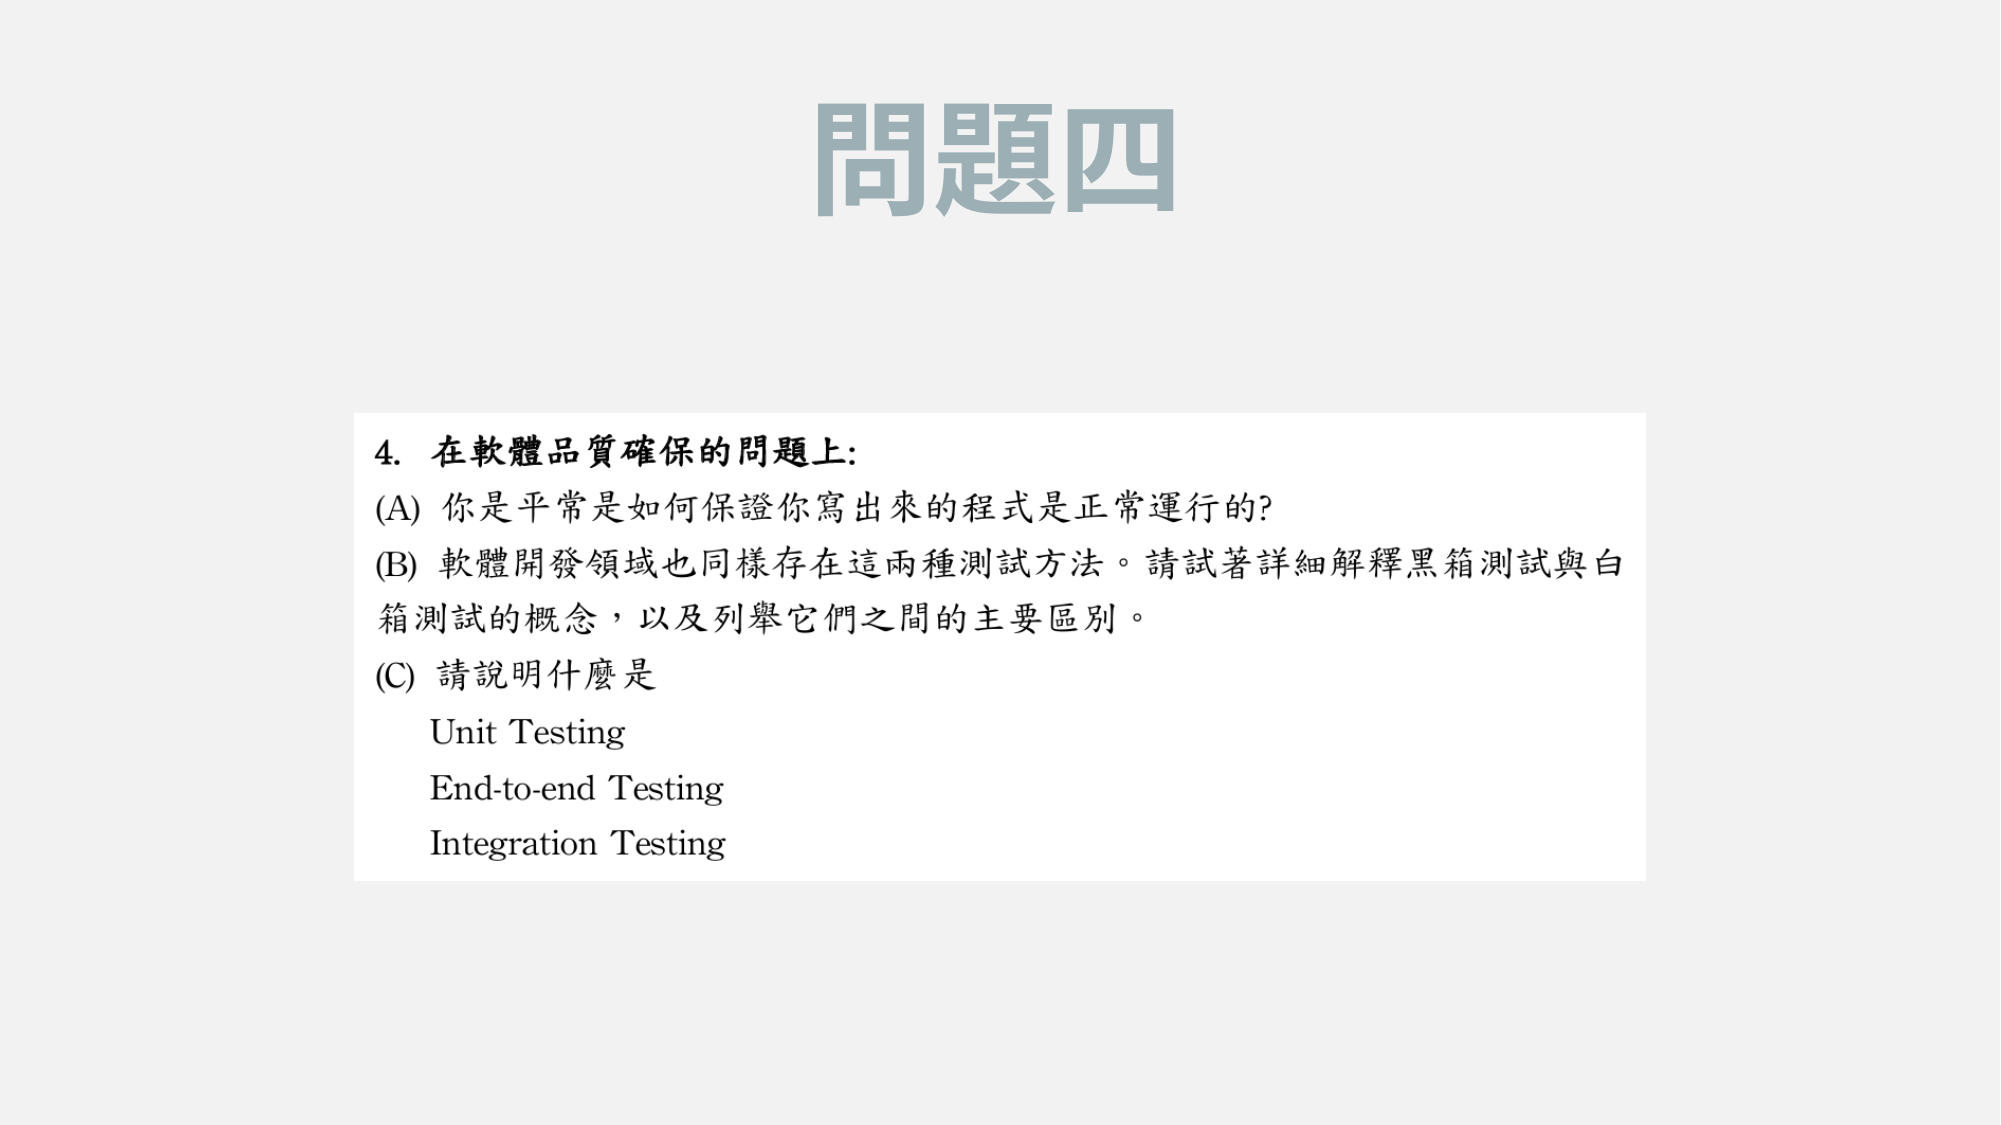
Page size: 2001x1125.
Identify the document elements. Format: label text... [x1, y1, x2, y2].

text_box 問題四 [793, 73, 1207, 238]
picture [354, 413, 1646, 881]
